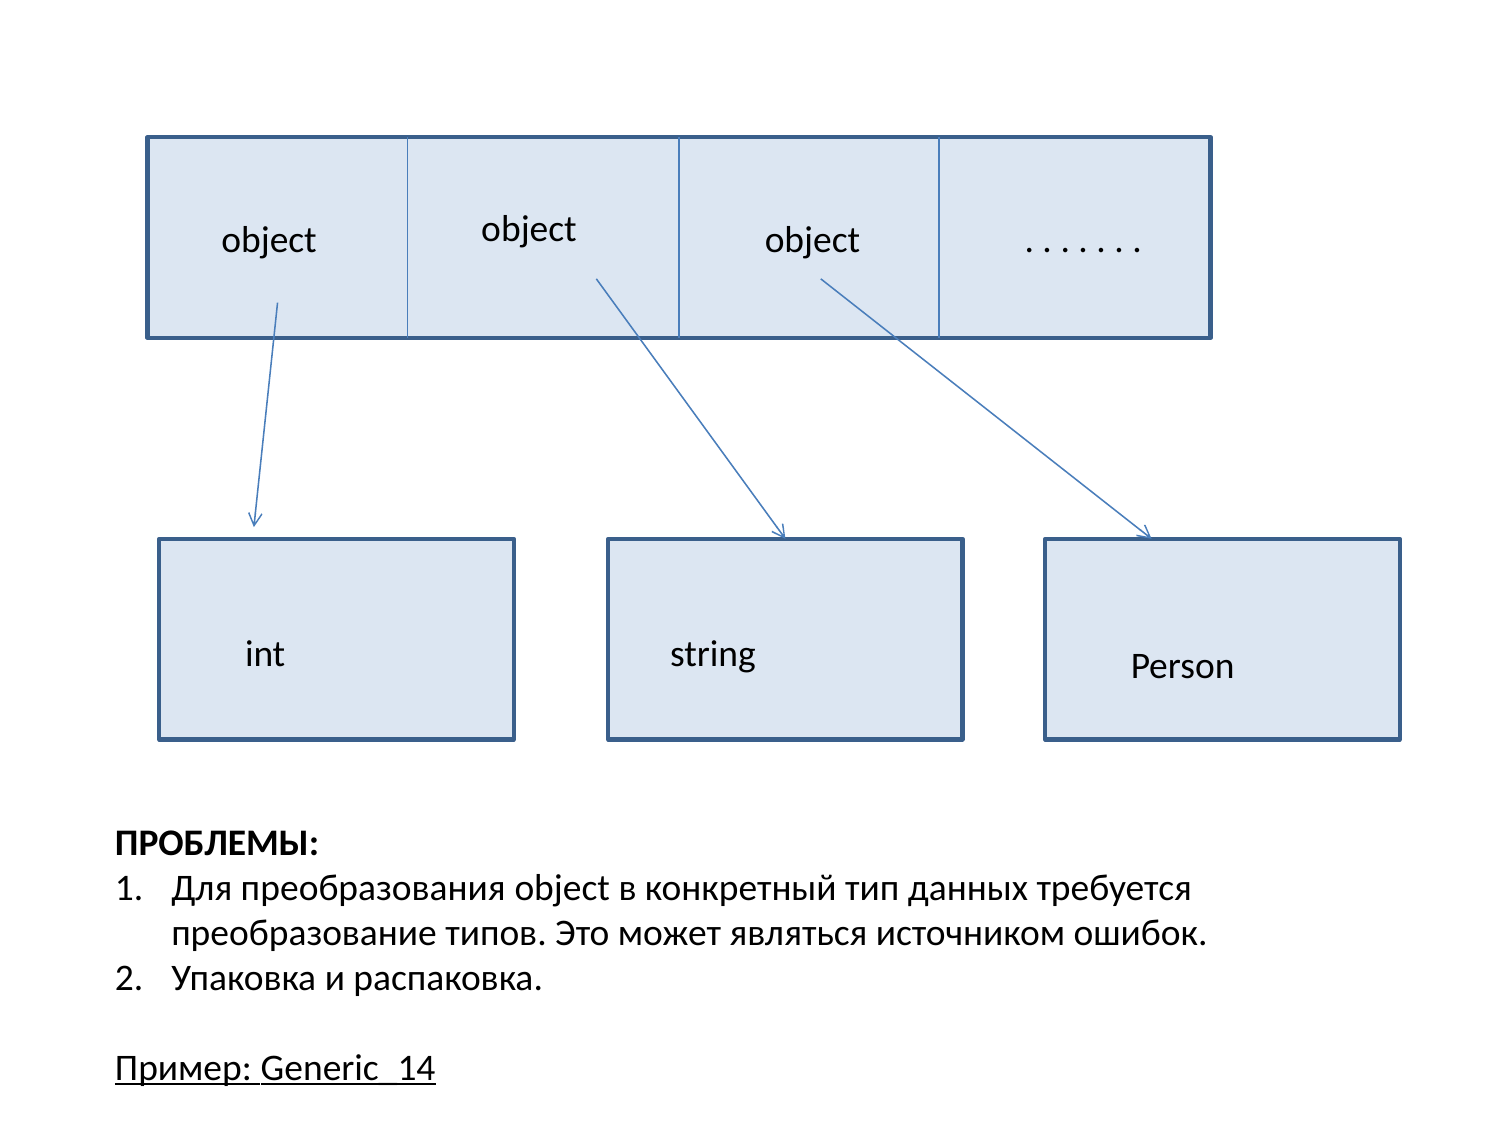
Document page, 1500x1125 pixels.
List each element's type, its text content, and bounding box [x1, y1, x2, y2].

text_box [820, 278, 1152, 540]
text_box [1043, 537, 1402, 742]
text_box object [750, 207, 892, 268]
text_box object [466, 196, 609, 257]
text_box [596, 278, 786, 540]
text_box string [655, 621, 927, 682]
text_box ПРОБЛЕМЫ: Для преобразования object в конкретный тип данных требуется преобразование типов. Это может являться источником ошибок. Упаковка и распаковка. Пример: Generic_14 [100, 810, 1400, 1096]
text_box int [230, 621, 431, 682]
text_box object [206, 207, 349, 268]
text_box [145, 135, 1213, 340]
text_box [157, 537, 516, 742]
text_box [253, 302, 278, 528]
text_box Person [1116, 633, 1329, 693]
text_box . . . . . . . [1009, 207, 1164, 268]
text_box [606, 537, 965, 742]
